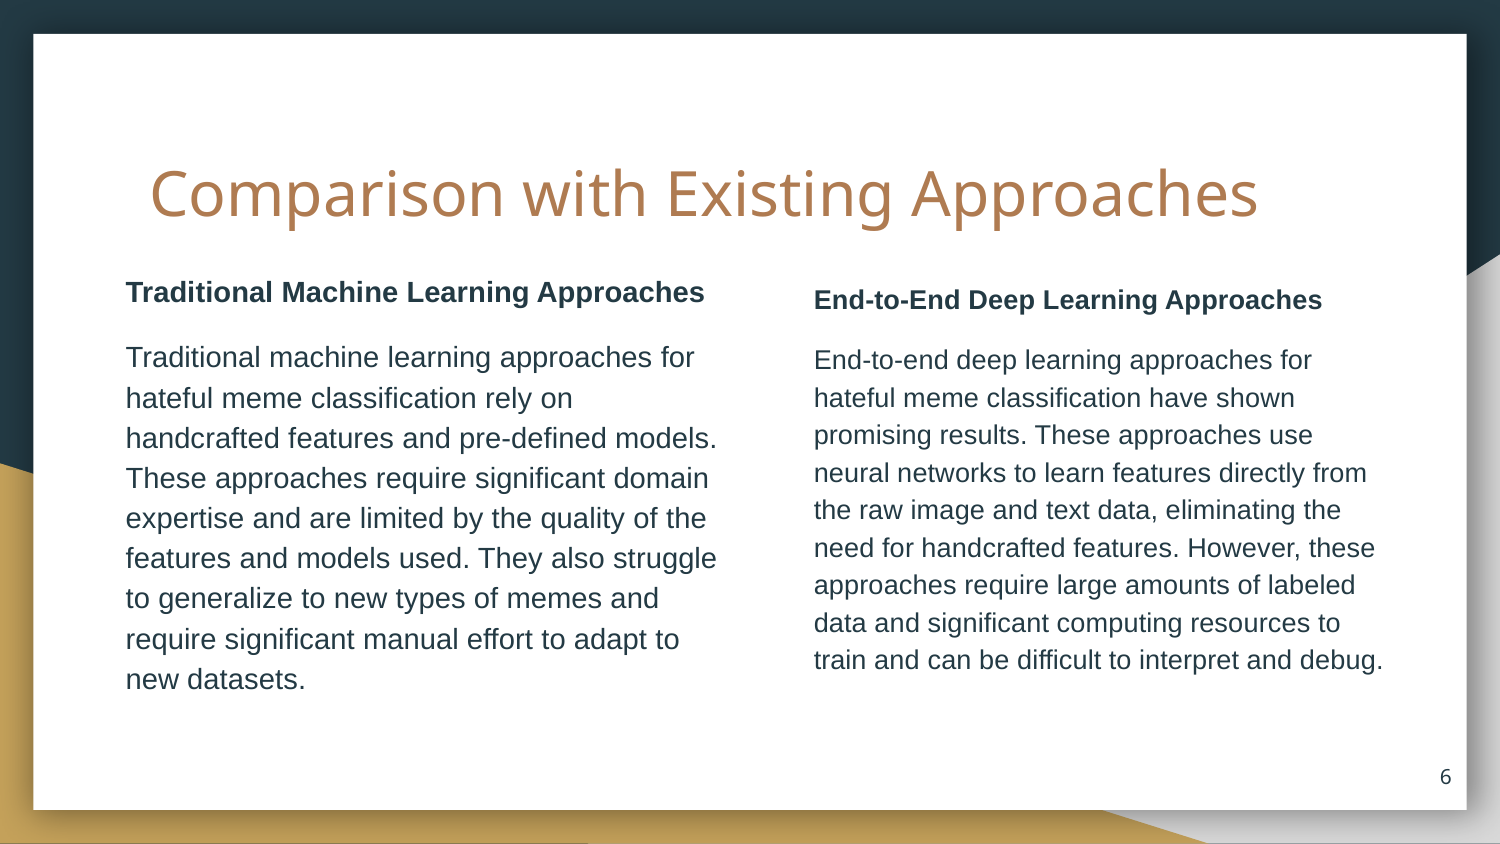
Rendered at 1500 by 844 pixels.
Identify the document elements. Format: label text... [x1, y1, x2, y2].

title Comparison with Existing Approaches [134, 138, 1366, 296]
list Traditional Machine Learning Approaches Traditional machine learning approaches for hateful meme classification rely on handcrafted features and pre-defined models. These approaches require significant domain expertise and are limited by the quality of the features and models used. They also struggle to generalize to new types of memes and require significant manual effort to adapt to new datasets. [110, 253, 740, 729]
slide_number ‹#› [1376, 745, 1467, 810]
list End-to-End Deep Learning Approaches End-to-end deep learning approaches for hateful meme classification have shown promising results. These approaches use neural networks to learn features directly from the raw image and text data, eliminating the need for handcrafted features. However, these approaches require large amounts of labeled data and significant computing resources to train and can be difficult to interpret and debug. [798, 262, 1404, 720]
